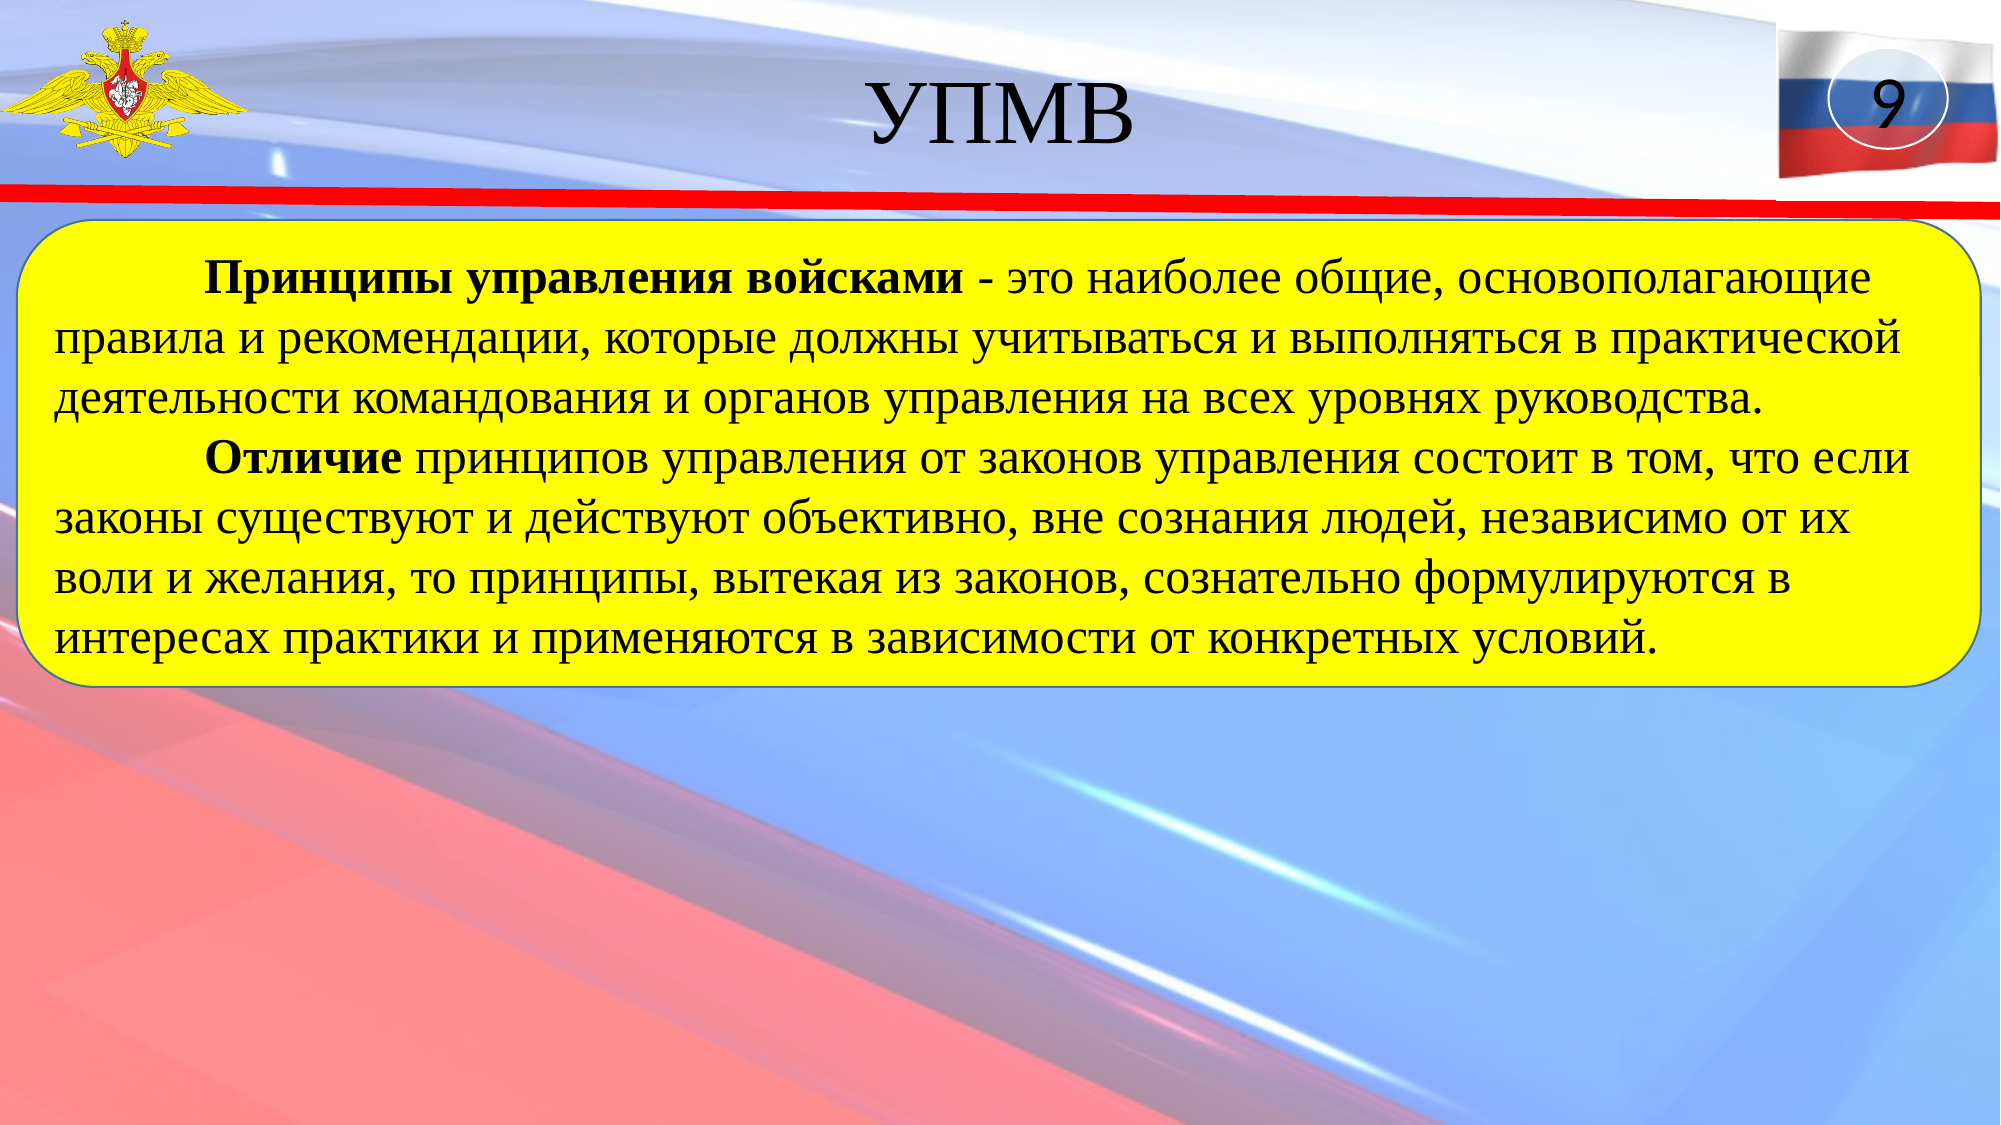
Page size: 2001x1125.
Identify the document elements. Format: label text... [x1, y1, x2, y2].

picture [0, 0, 250, 190]
title УПМВ [137, 211, 1702, 218]
title УПМВ [250, 59, 1776, 193]
text_box Принципы управления войсками - это наиболее общие, основополагающие правила и рекомен­дации, которые должны учитываться и выполняться в практической деятельности командования и органов управления на всех уровнях руководства. Отличие принципов управления от законов управления состоит в том, что если законы существуют и действуют объективно, вне сознания людей, независимо от их воли и желания, то принципы, вытекая из законов, сознательно формулируются в интересах практики и применяются в зависимости от конкретных условий. [15, 218, 1982, 688]
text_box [0, 193, 2000, 211]
picture [1776, 7, 2000, 201]
